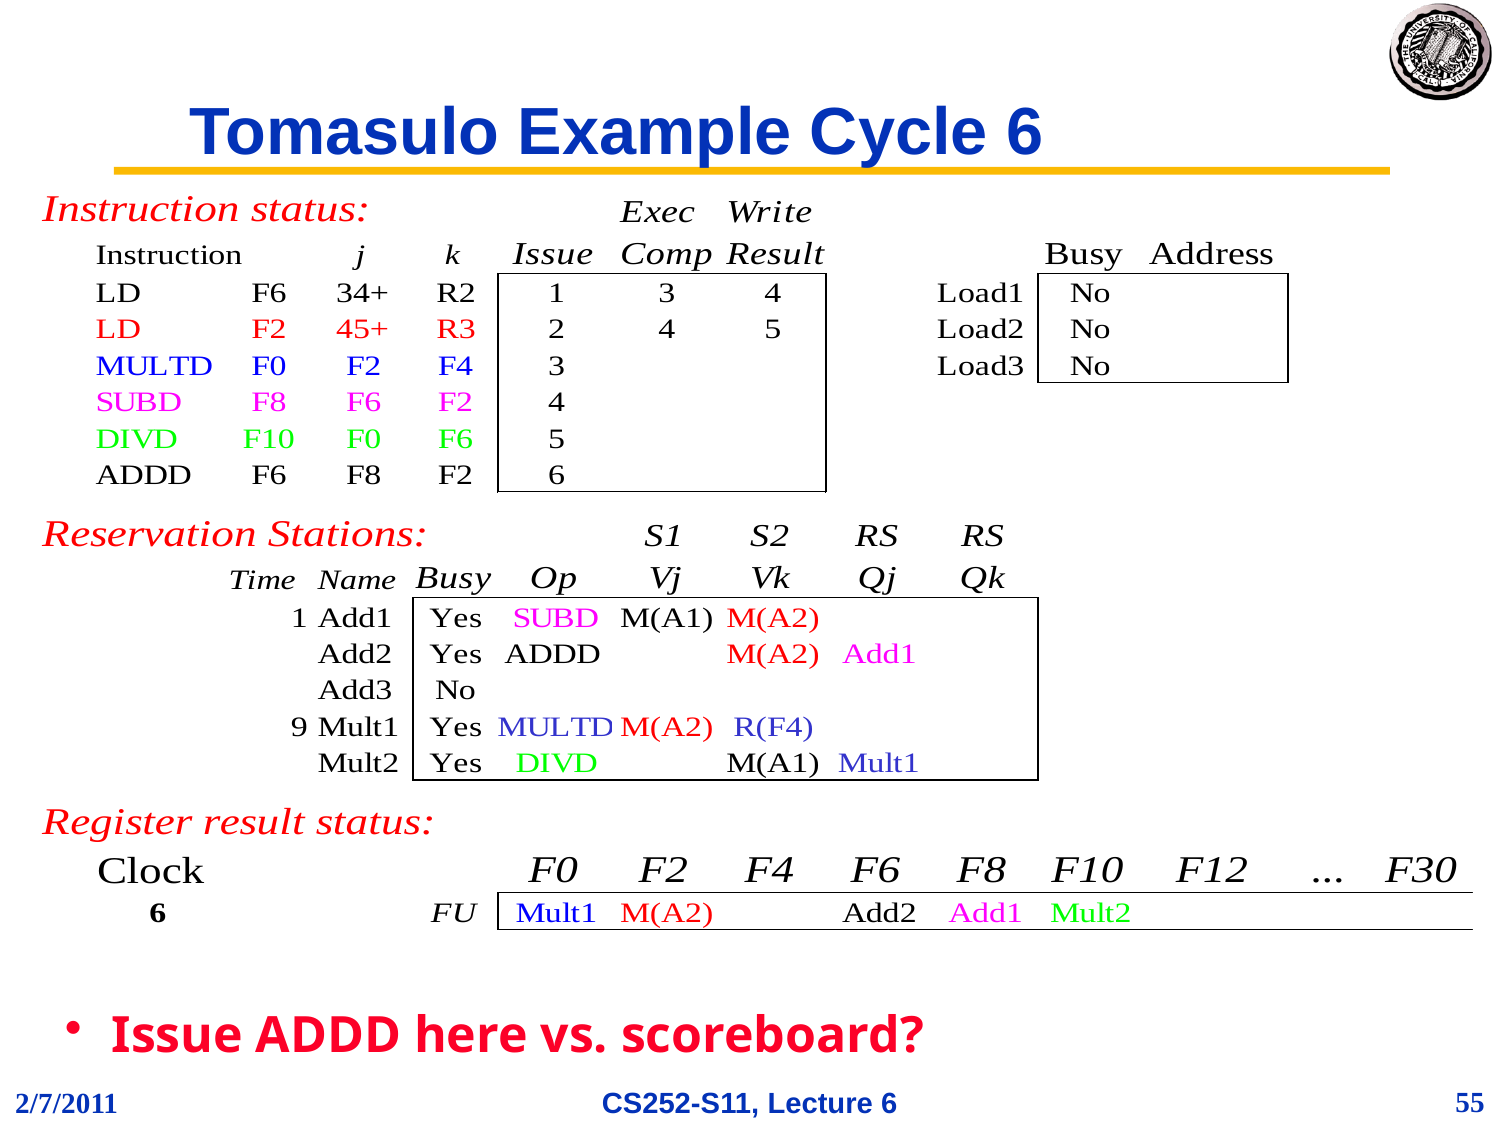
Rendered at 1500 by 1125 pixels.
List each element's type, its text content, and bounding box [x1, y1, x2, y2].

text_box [34, 183, 1475, 1004]
slide_number 55 [1187, 1077, 1500, 1125]
picture [1378, 0, 1500, 103]
footer CS252-S11, Lecture 6 [512, 1088, 988, 1125]
text_box Issue ADDD here vs. scoreboard? [50, 1011, 1444, 1088]
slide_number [0, 1079, 313, 1125]
title Tomasulo Example Cycle 6 [174, 39, 1350, 181]
